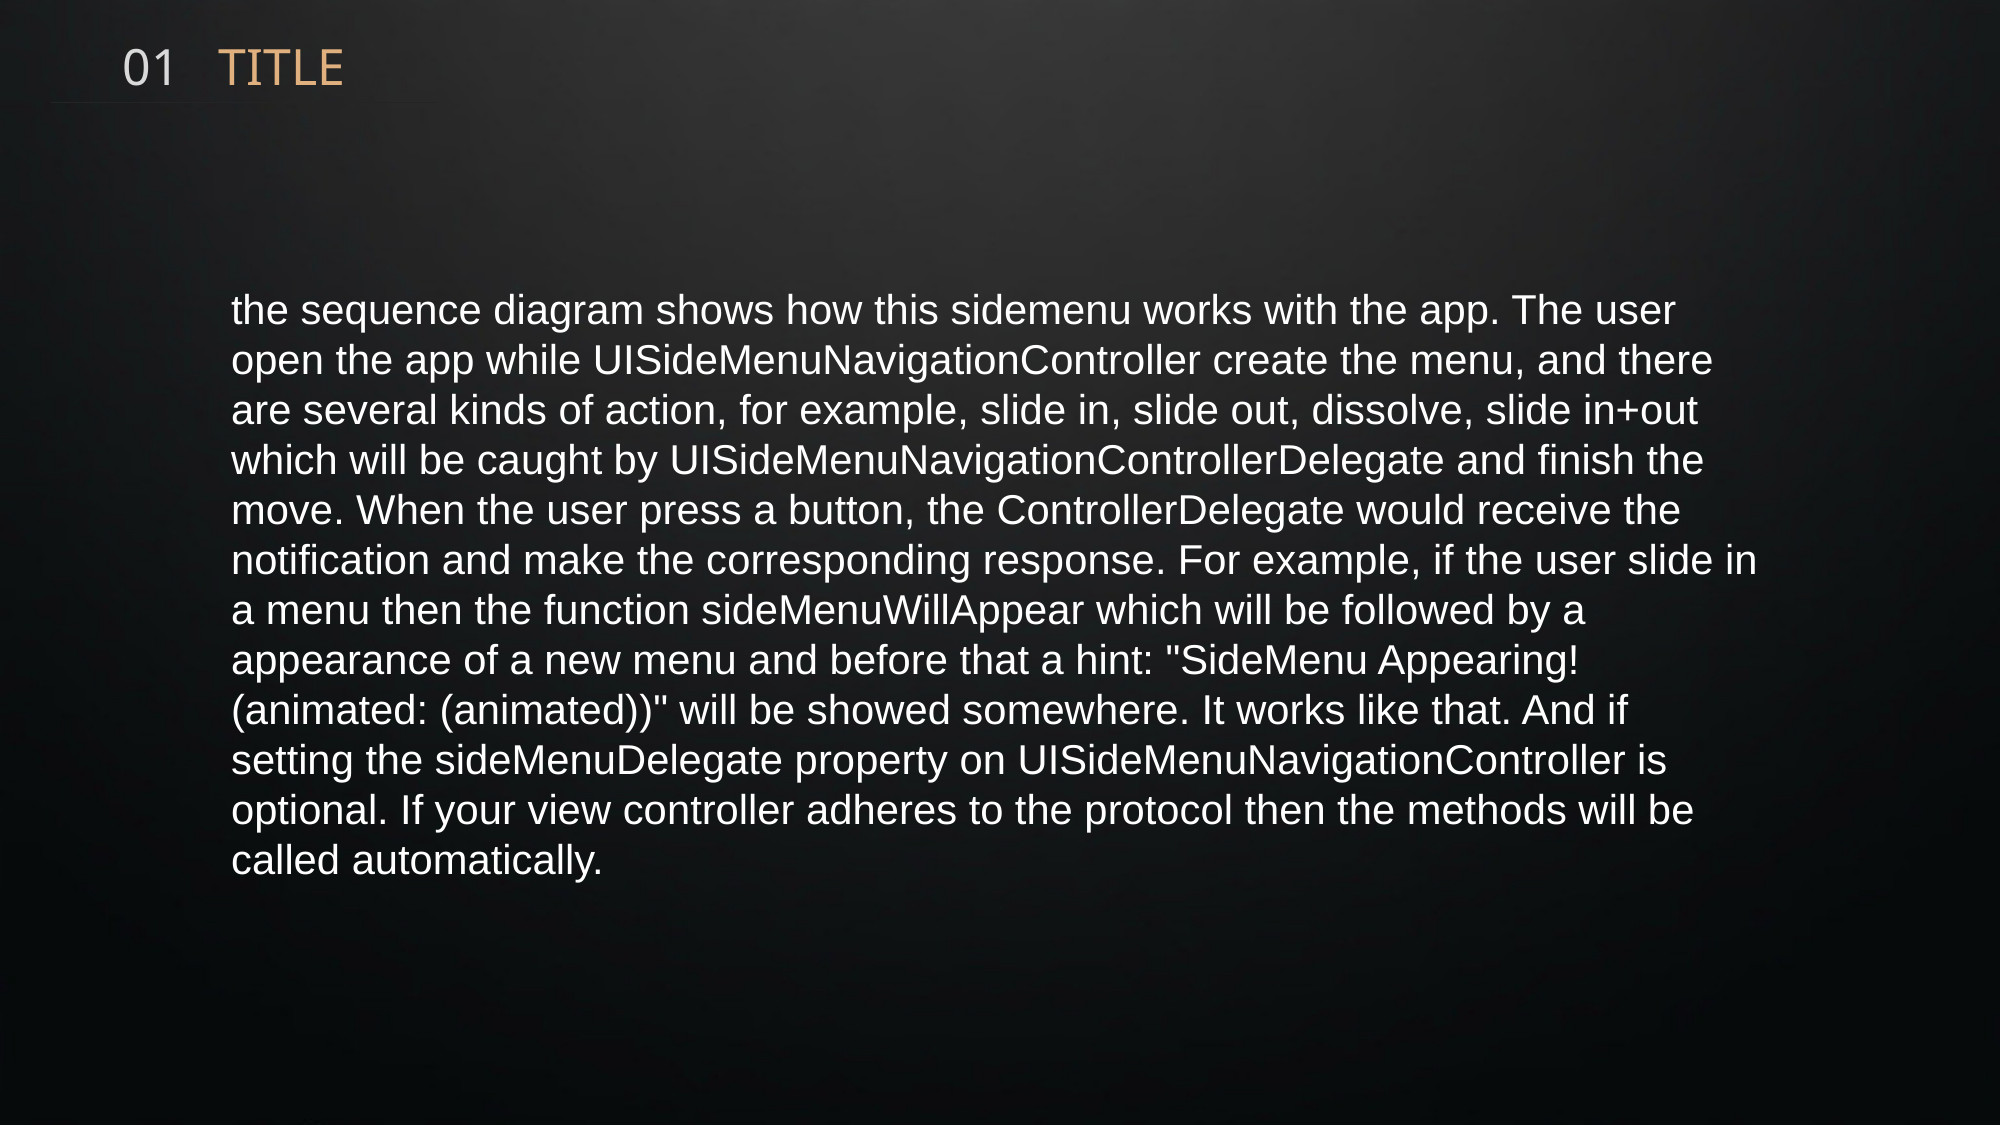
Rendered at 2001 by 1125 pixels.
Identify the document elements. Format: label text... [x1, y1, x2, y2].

text_box the sequence diagram shows how this sidemenu works with the app. The user open the app while UISideMenuNavigationController create the menu, and there are several kinds of action, for example, slide in, slide out, dissolve, slide in+out which will be caught by UISideMenuNavigationControllerDelegate and finish the move. When the user press a button, the ControllerDelegate would receive the notification and make the corresponding response. For example, if the user slide in a menu then the function sideMenuWillAppear which will be followed by a appearance of a new menu and before that a hint: "SideMenu Appearing! (animated: (animated))" will be showed somewhere. It works like that. And if setting the sideMenuDelegate property on UISideMenuNavigationController is optional. If your view controller adheres to the protocol then the methods will be called automatically. [216, 275, 1778, 891]
picture [0, 0, 2000, 1125]
text_box 01 TITLE [107, 28, 362, 102]
